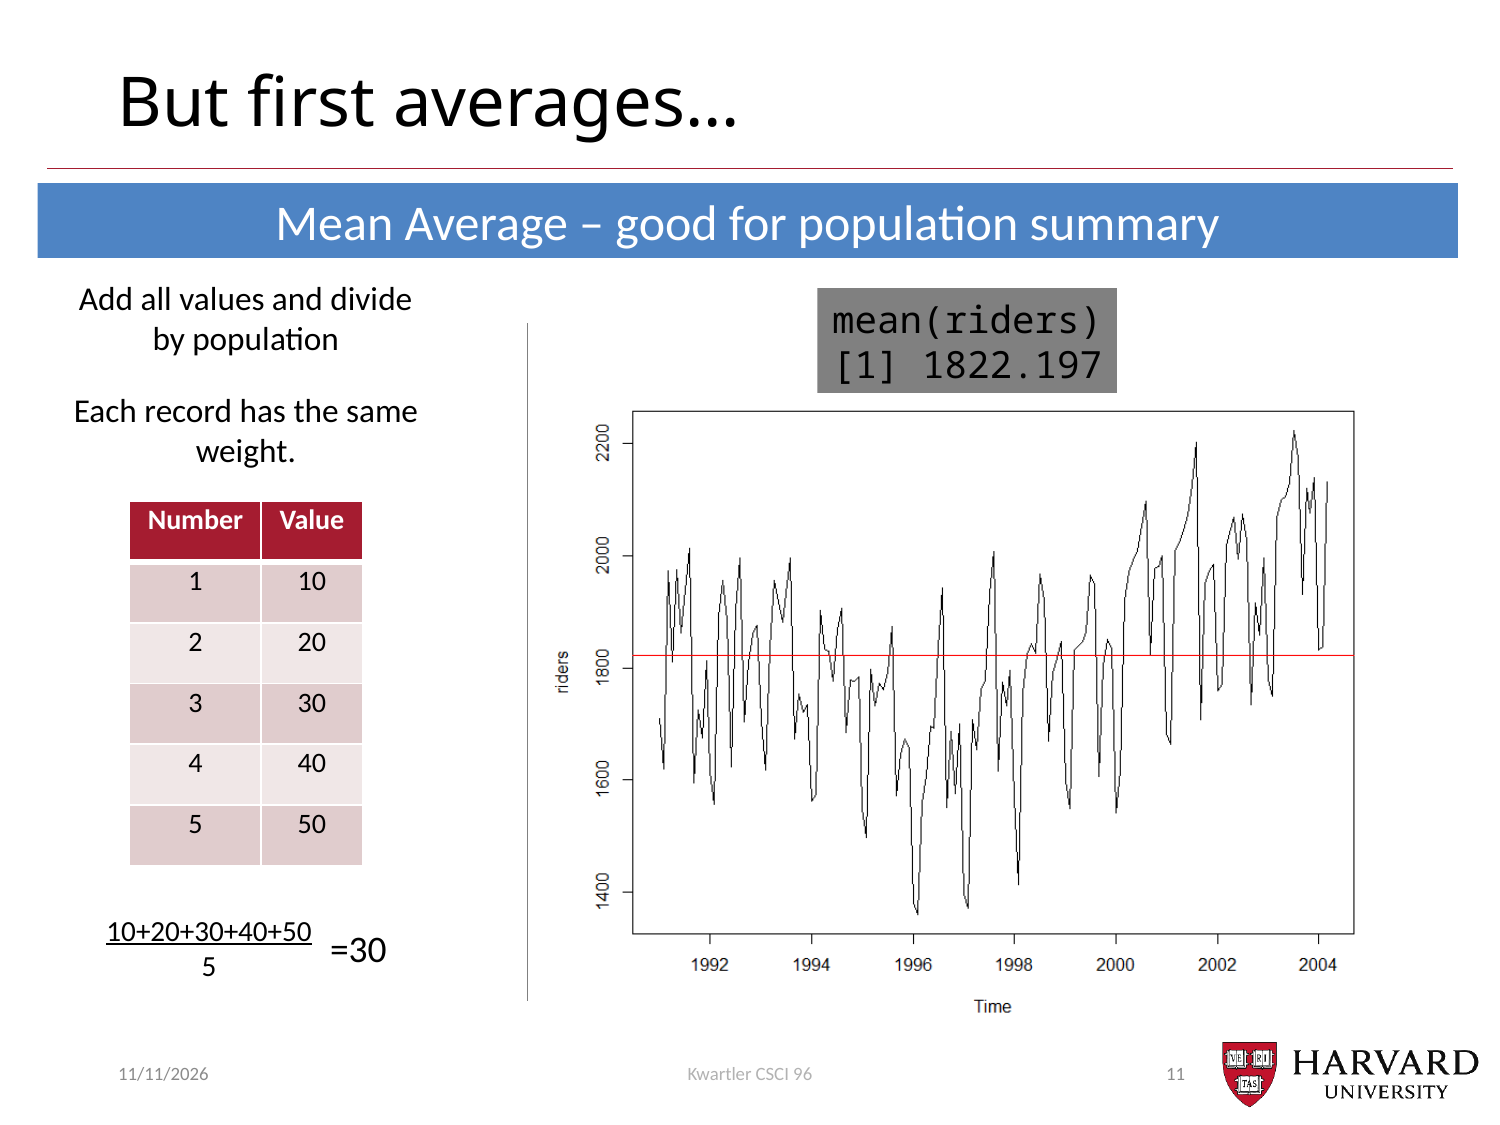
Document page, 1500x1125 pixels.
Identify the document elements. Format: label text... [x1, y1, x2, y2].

slide_number 11 [1059, 1042, 1200, 1103]
footer Kwartler CSCI 96 [496, 1042, 1004, 1103]
table_cell 10 [262, 565, 362, 622]
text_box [89, 904, 403, 991]
picture [1200, 1024, 1500, 1125]
text_box mean(riders) [1] 1822.197 [817, 288, 1117, 393]
text_box Mean Average – good for population summary [37, 183, 1458, 258]
table_cell 30 [262, 684, 362, 743]
table_cell 3 [130, 684, 260, 743]
table_header Value [262, 502, 362, 559]
table_cell 2 [130, 624, 260, 683]
table_cell 20 [262, 624, 362, 683]
text_box Each record has the same weight. [53, 381, 439, 477]
table_cell 50 [262, 806, 362, 865]
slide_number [103, 1042, 441, 1103]
picture [553, 399, 1362, 1018]
table_cell 5 [130, 806, 260, 865]
table_header Number [130, 502, 260, 559]
title But first averages… [103, 59, 1397, 157]
table_cell 1 [130, 565, 260, 622]
text_box Add all values and divide by population [44, 269, 448, 365]
table_cell 40 [262, 745, 362, 804]
table_cell 4 [130, 745, 260, 804]
